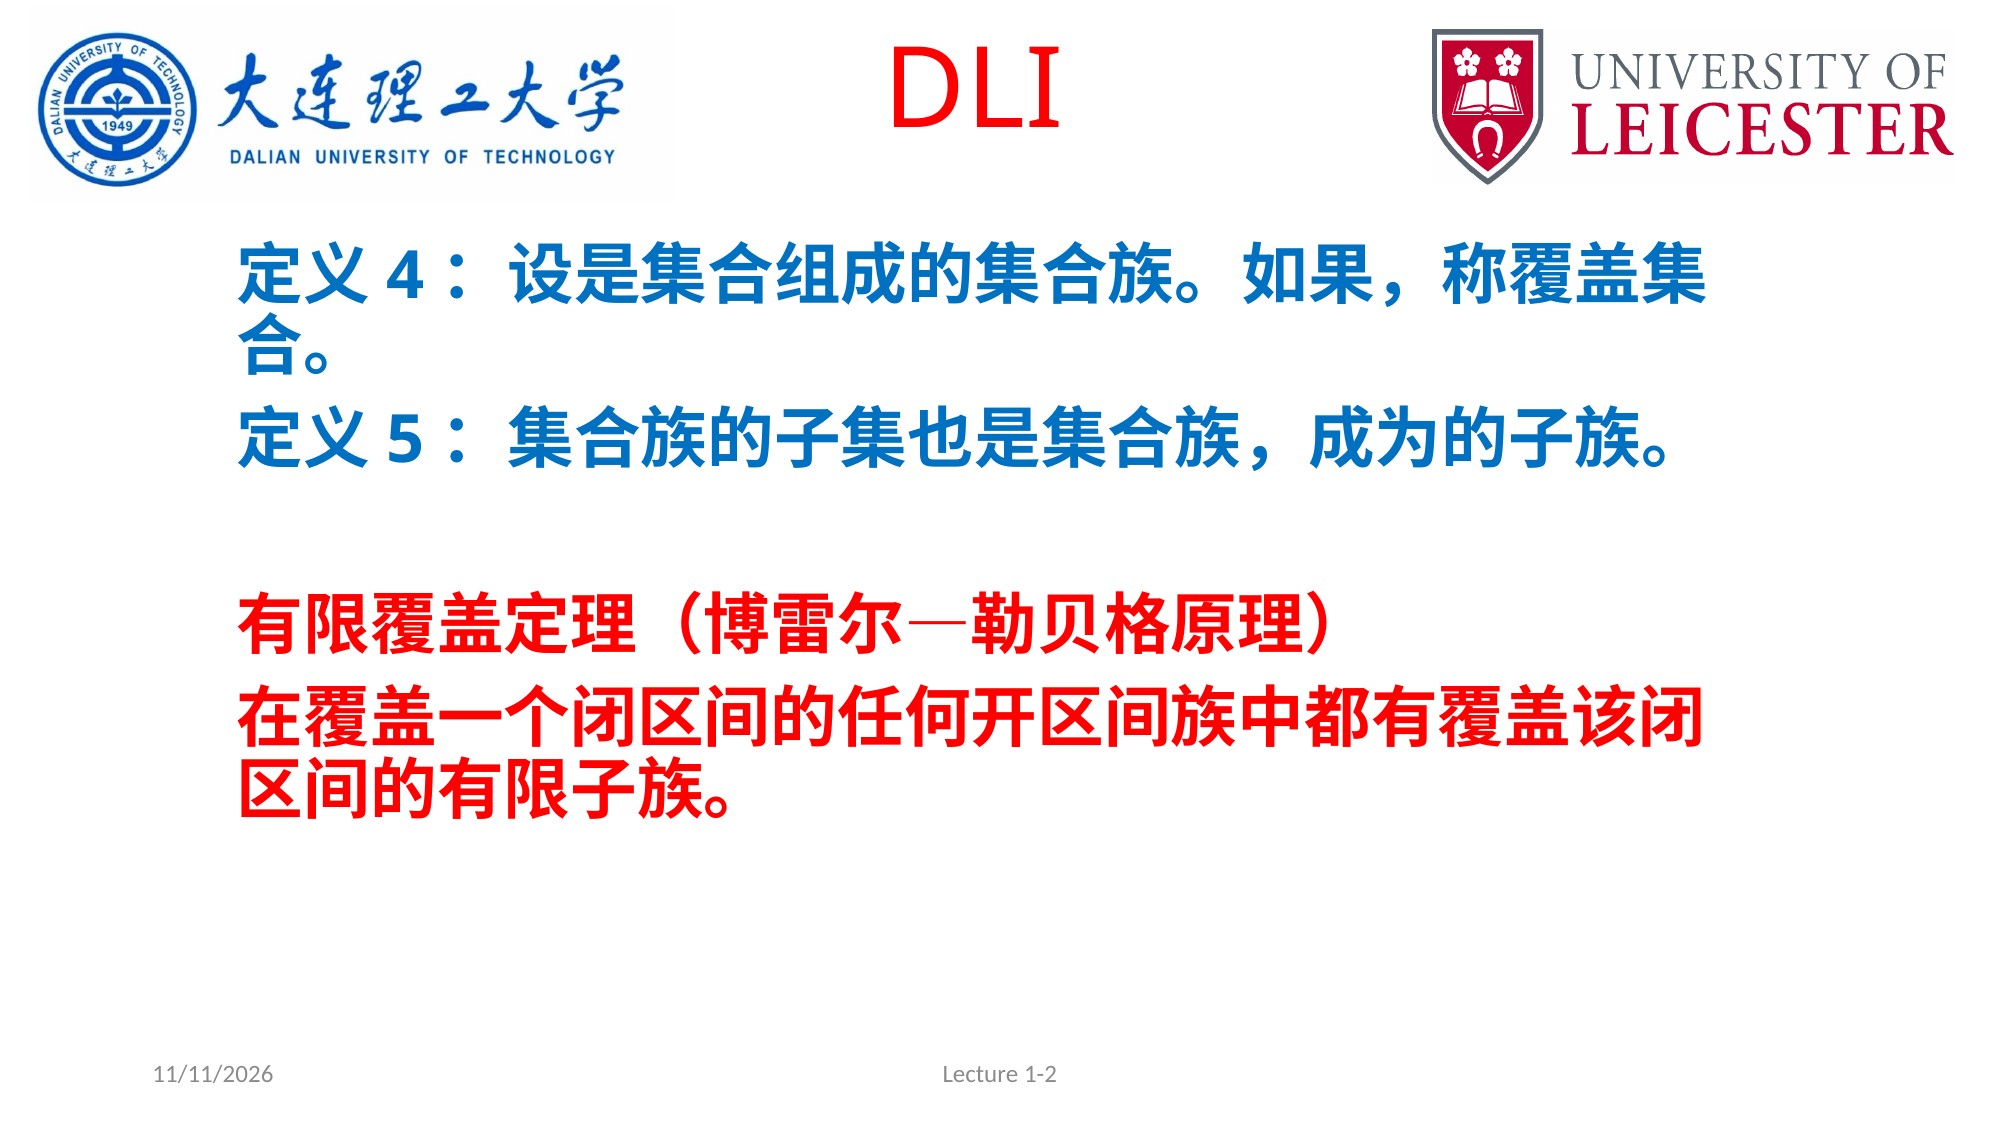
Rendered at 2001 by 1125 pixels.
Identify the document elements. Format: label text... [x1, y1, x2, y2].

picture [1432, 29, 1954, 185]
picture [28, 7, 675, 205]
text_box DLI [675, 7, 1376, 158]
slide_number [137, 1042, 588, 1103]
footer Lecture 1-2 [662, 1042, 1338, 1103]
